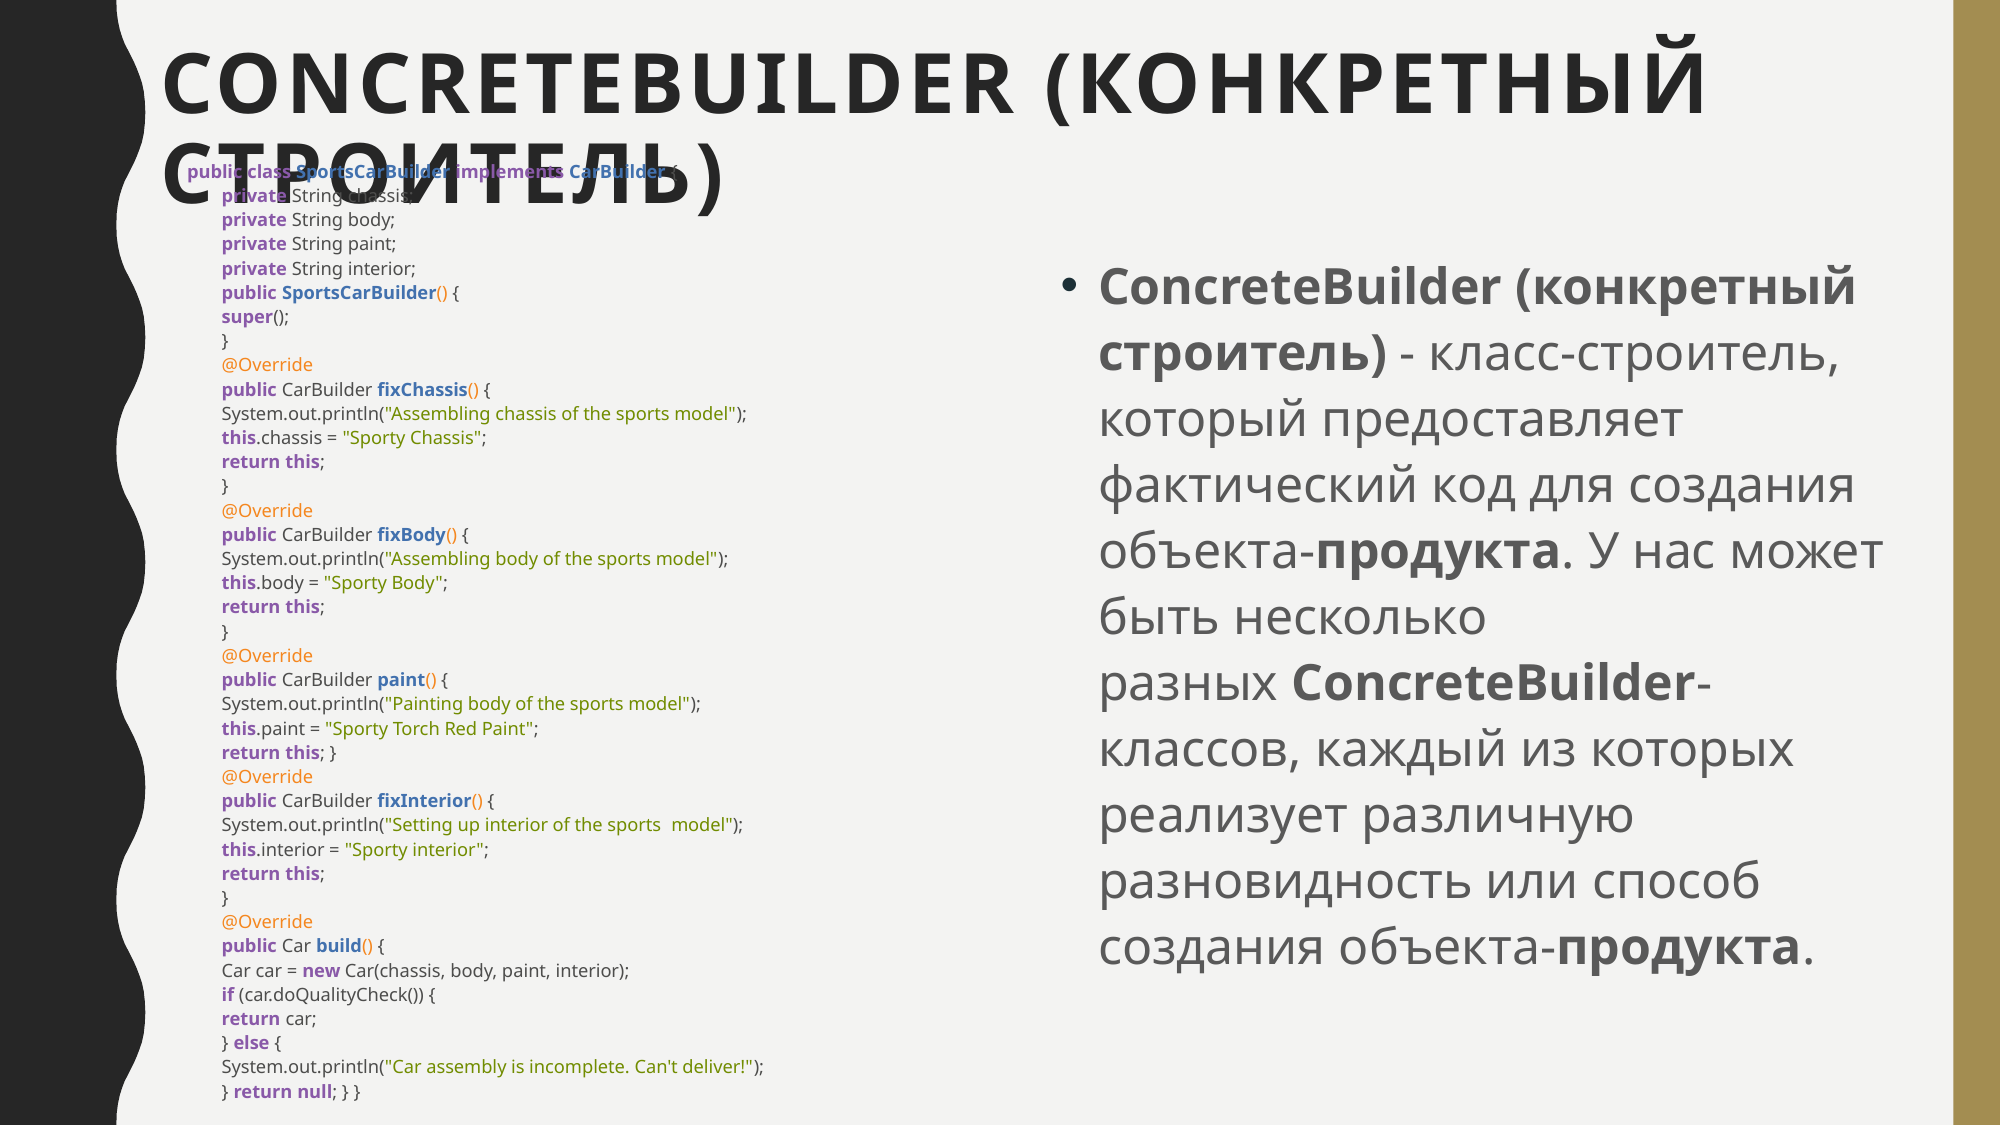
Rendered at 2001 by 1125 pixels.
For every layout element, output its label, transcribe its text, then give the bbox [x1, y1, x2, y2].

list ConcreteBuilder (конкретный строитель) - класс-строитель, который предоставляет фактический код для создания объекта-продукта. У нас может быть несколько разных ConcreteBuilder-классов, каждый из которых реализует различную разновидность или способ создания объекта-продукта. [1045, 241, 1915, 969]
list public class SportsCarBuilder implements CarBuilder { private String chassis; private String body; private String paint; private String interior; public SportsCarBuilder() { super(); } @Override public CarBuilder fixChassis() { System.out.println("Assembling chassis of the sports model"); this.chassis = "Sporty Chassis"; return this; } @Override public CarBuilder fixBody() { System.out.println("Assembling body of the sports model"); this.body = "Sporty Body"; return this; } @Override public CarBuilder paint() { System.out.println("Painting body of the sports model"); this.paint = "Sporty Torch Red Paint"; return this; } @Override public CarBuilder fixInterior() { System.out.println("Setting up interior of the sports model"); this.interior = "Sporty interior"; return this; } @Override public Car build() { Car car = new Car(chassis, body, paint, interior); if (car.doQualityCheck()) { return car; } else { System.out.println("Car assembly is incomplete. Can't deliver!"); } return null; } } [172, 149, 1078, 1125]
title ConcreteBuilder (конкретный строитель) [145, 33, 1958, 308]
